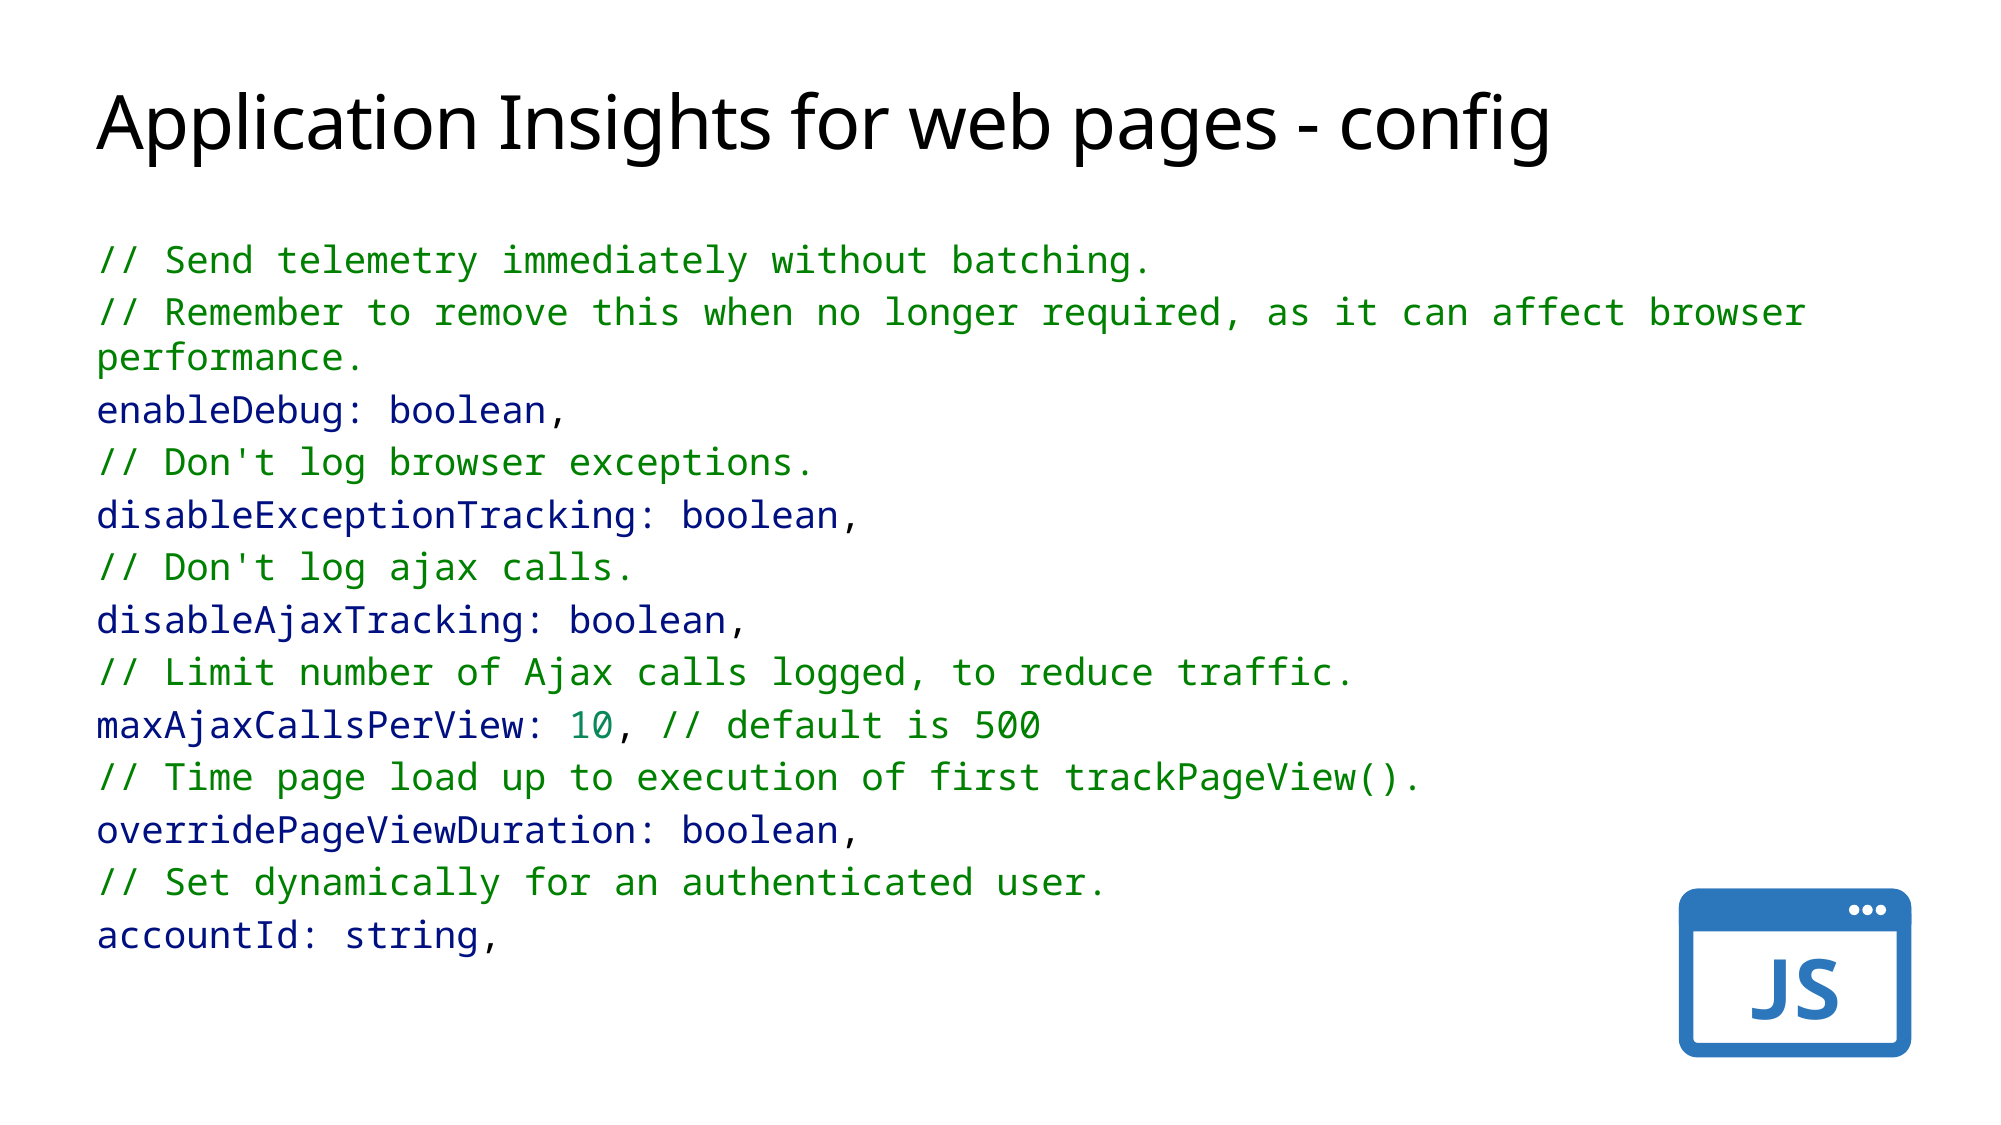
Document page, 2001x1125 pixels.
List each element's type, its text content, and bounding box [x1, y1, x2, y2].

list // Send telemetry immediately without batching. // Remember to remove this when no longer required, as it can affect browser performance. enableDebug: boolean, // Don't log browser exceptions. disableExceptionTracking: boolean, // Don't log ajax calls. disableAjaxTracking: boolean, // Limit number of Ajax calls logged, to reduce traffic. maxAjaxCallsPerView: 10, // default is 500 // Time page load up to execution of first trackPageView(). overridePageViewDuration: boolean, // Set dynamically for an authenticated user. accountId: string, [96, 235, 1904, 549]
title Application Insights for web pages - config [96, 75, 1904, 166]
